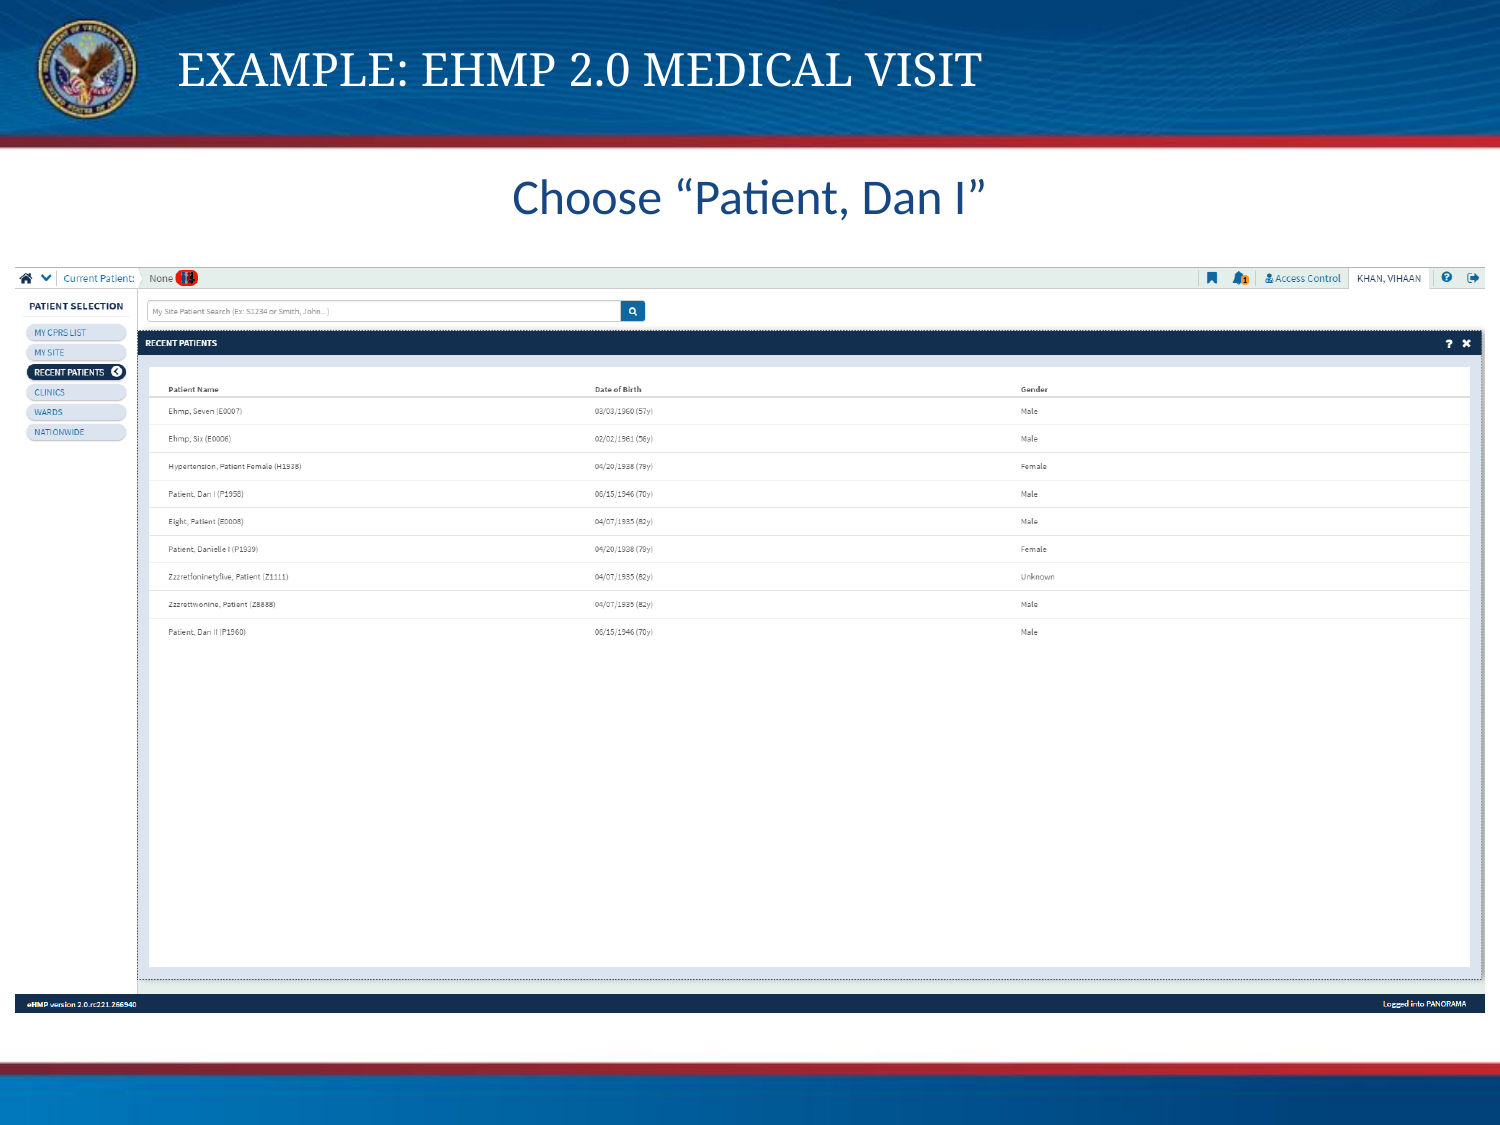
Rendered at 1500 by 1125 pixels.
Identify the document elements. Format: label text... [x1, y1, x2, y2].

text_box Choose “Patient, Dan I” [413, 157, 1087, 233]
picture [0, 0, 1500, 1125]
title Example: eHMP 2.0 Medical Visit [162, 12, 1425, 124]
